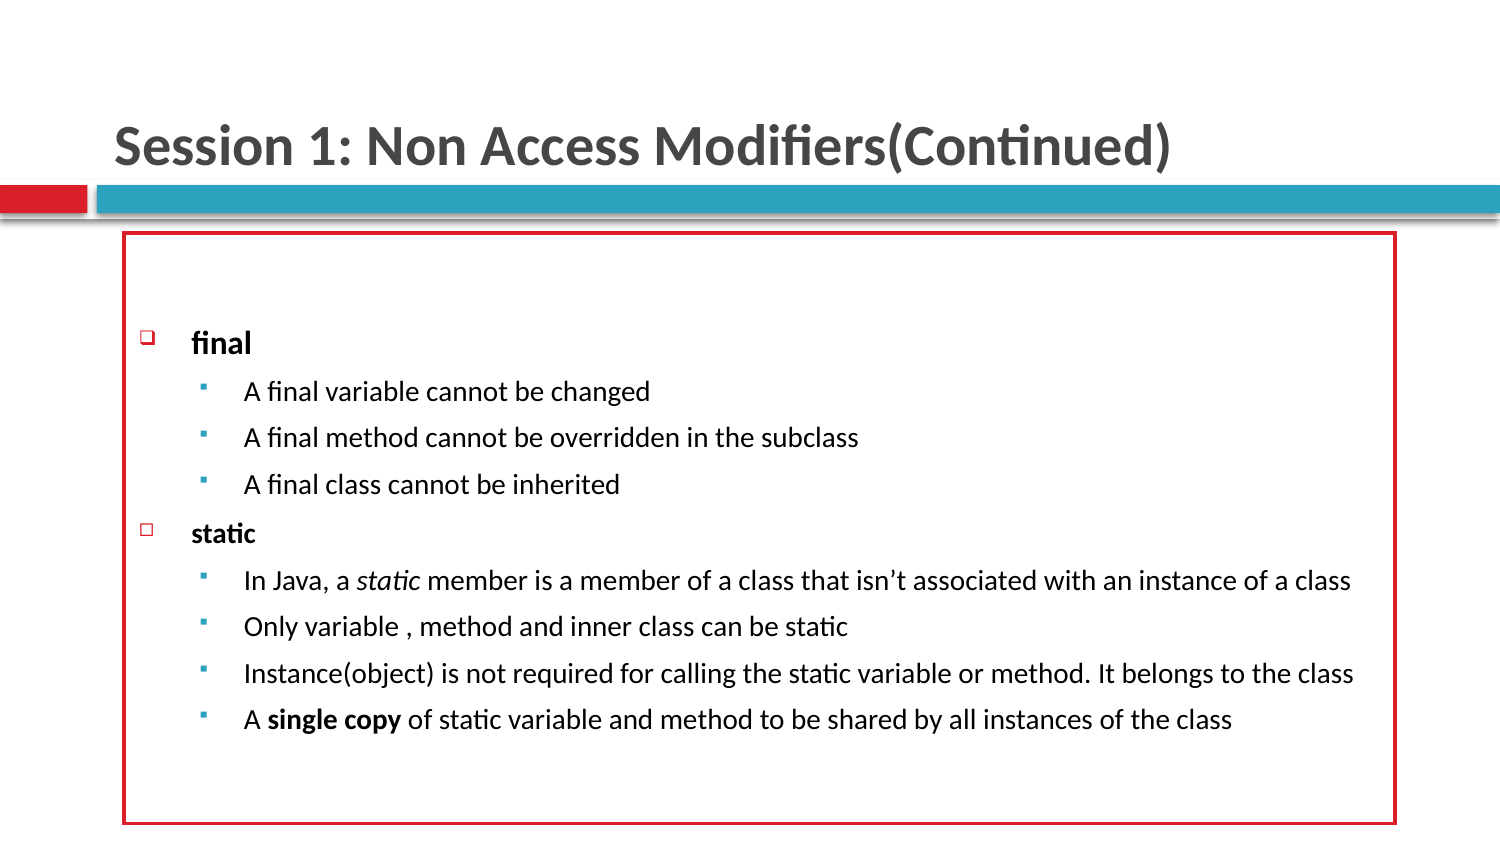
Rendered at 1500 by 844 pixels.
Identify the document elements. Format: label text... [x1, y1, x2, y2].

title Session 1: Non Access Modifiers(Continued) [99, 18, 1500, 185]
list final A final variable cannot be changed A final method cannot be overridden in the subclass A final class cannot be inherited static In Java, a static member is a member of a class that isn’t associated with an instance of a class Only variable , method and inner class can be static Instance(object) is not required for calling the static variable or method. It belongs to the class A single copy of static variable and method to be shared by all instances of the class [122, 231, 1397, 825]
